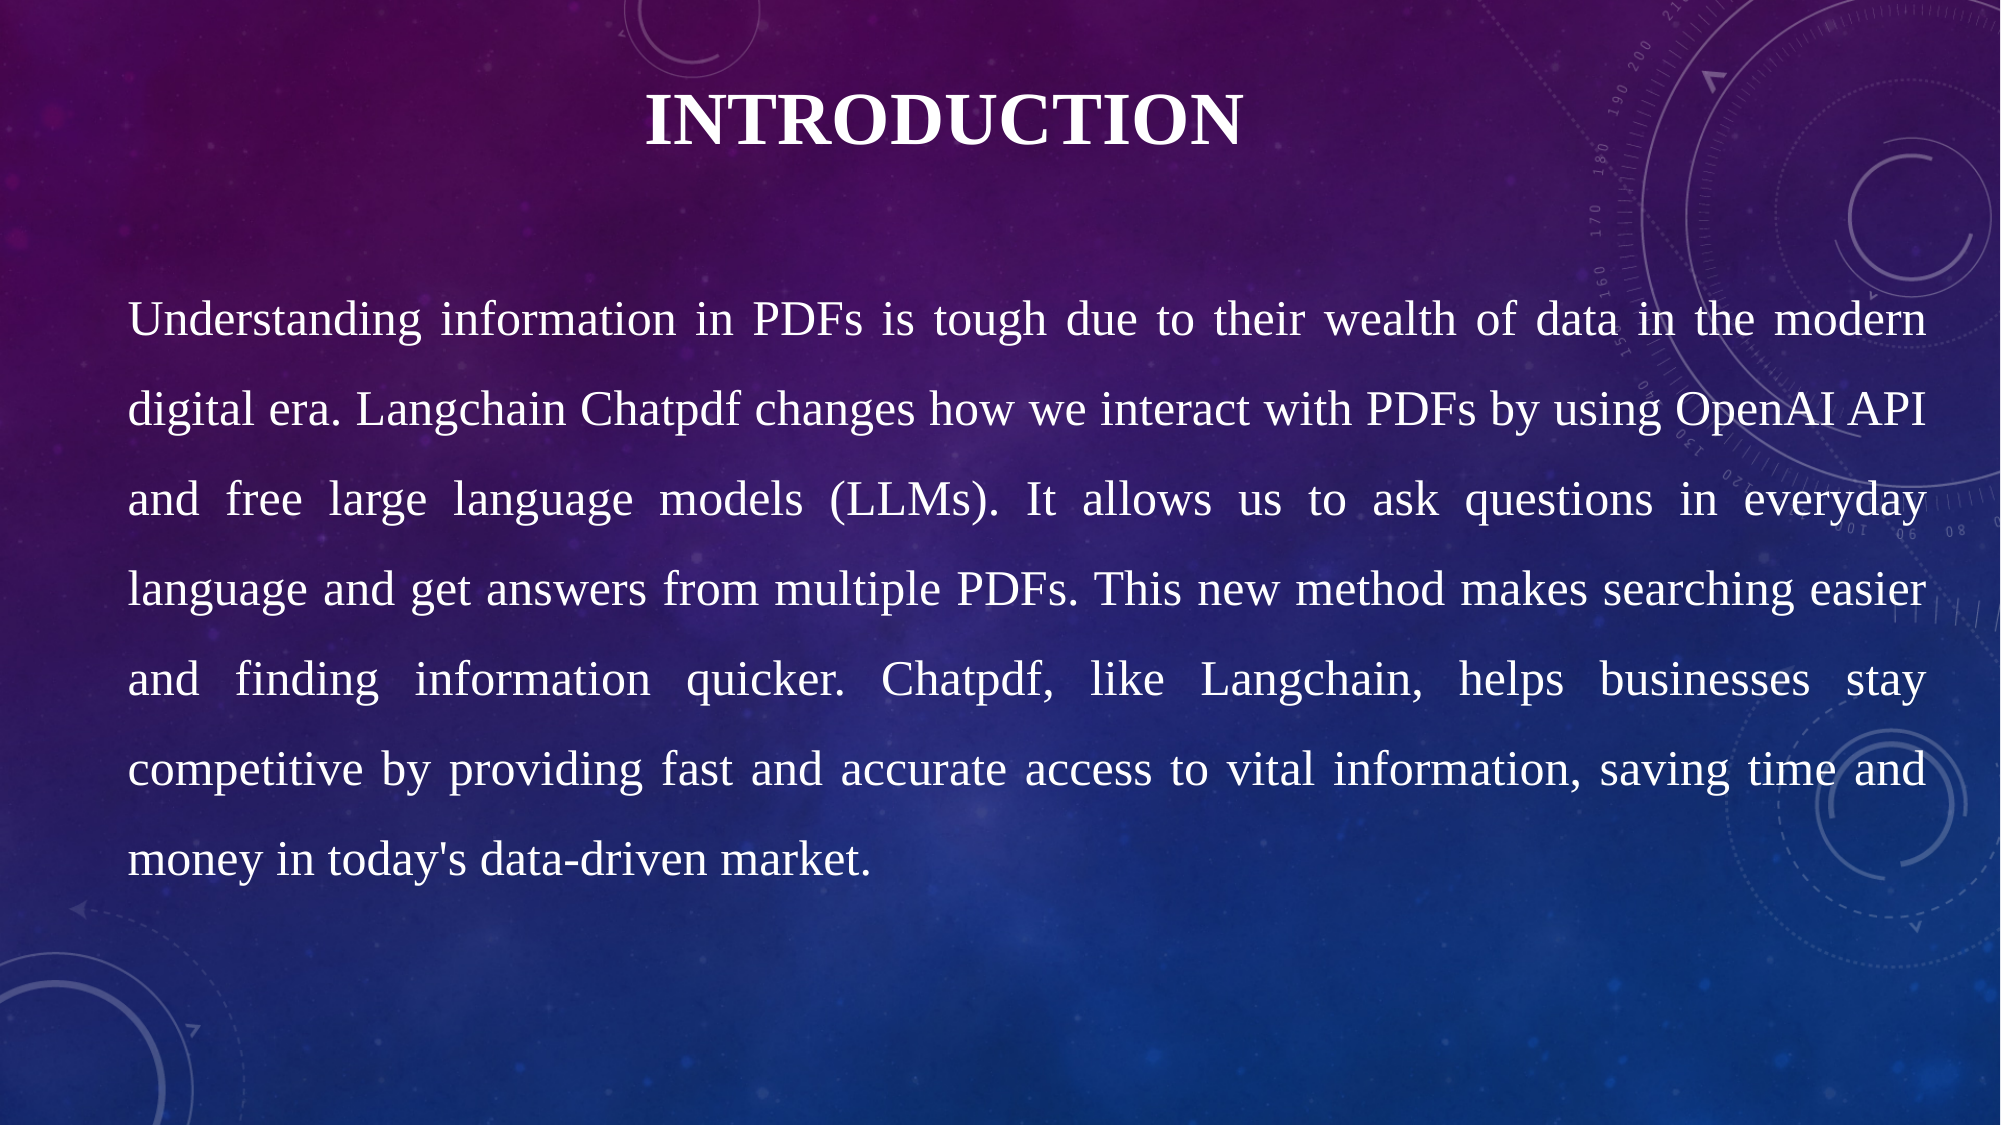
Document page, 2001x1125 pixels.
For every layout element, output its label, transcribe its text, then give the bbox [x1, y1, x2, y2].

title introduction [97, 0, 1792, 230]
picture [0, 0, 2001, 1125]
list Understanding information in PDFs is tough due to their wealth of data in the modern digital era. Langchain Chatpdf changes how we interact with PDFs by using OpenAI API and free large language models (LLMs). It allows us to ask questions in everyday language and get answers from multiple PDFs. This new method makes searching easier and finding information quicker. Chatpdf, like Langchain, helps businesses stay competitive by providing fast and accurate access to vital information, saving time and money in today's data-driven market. [112, 191, 1944, 950]
